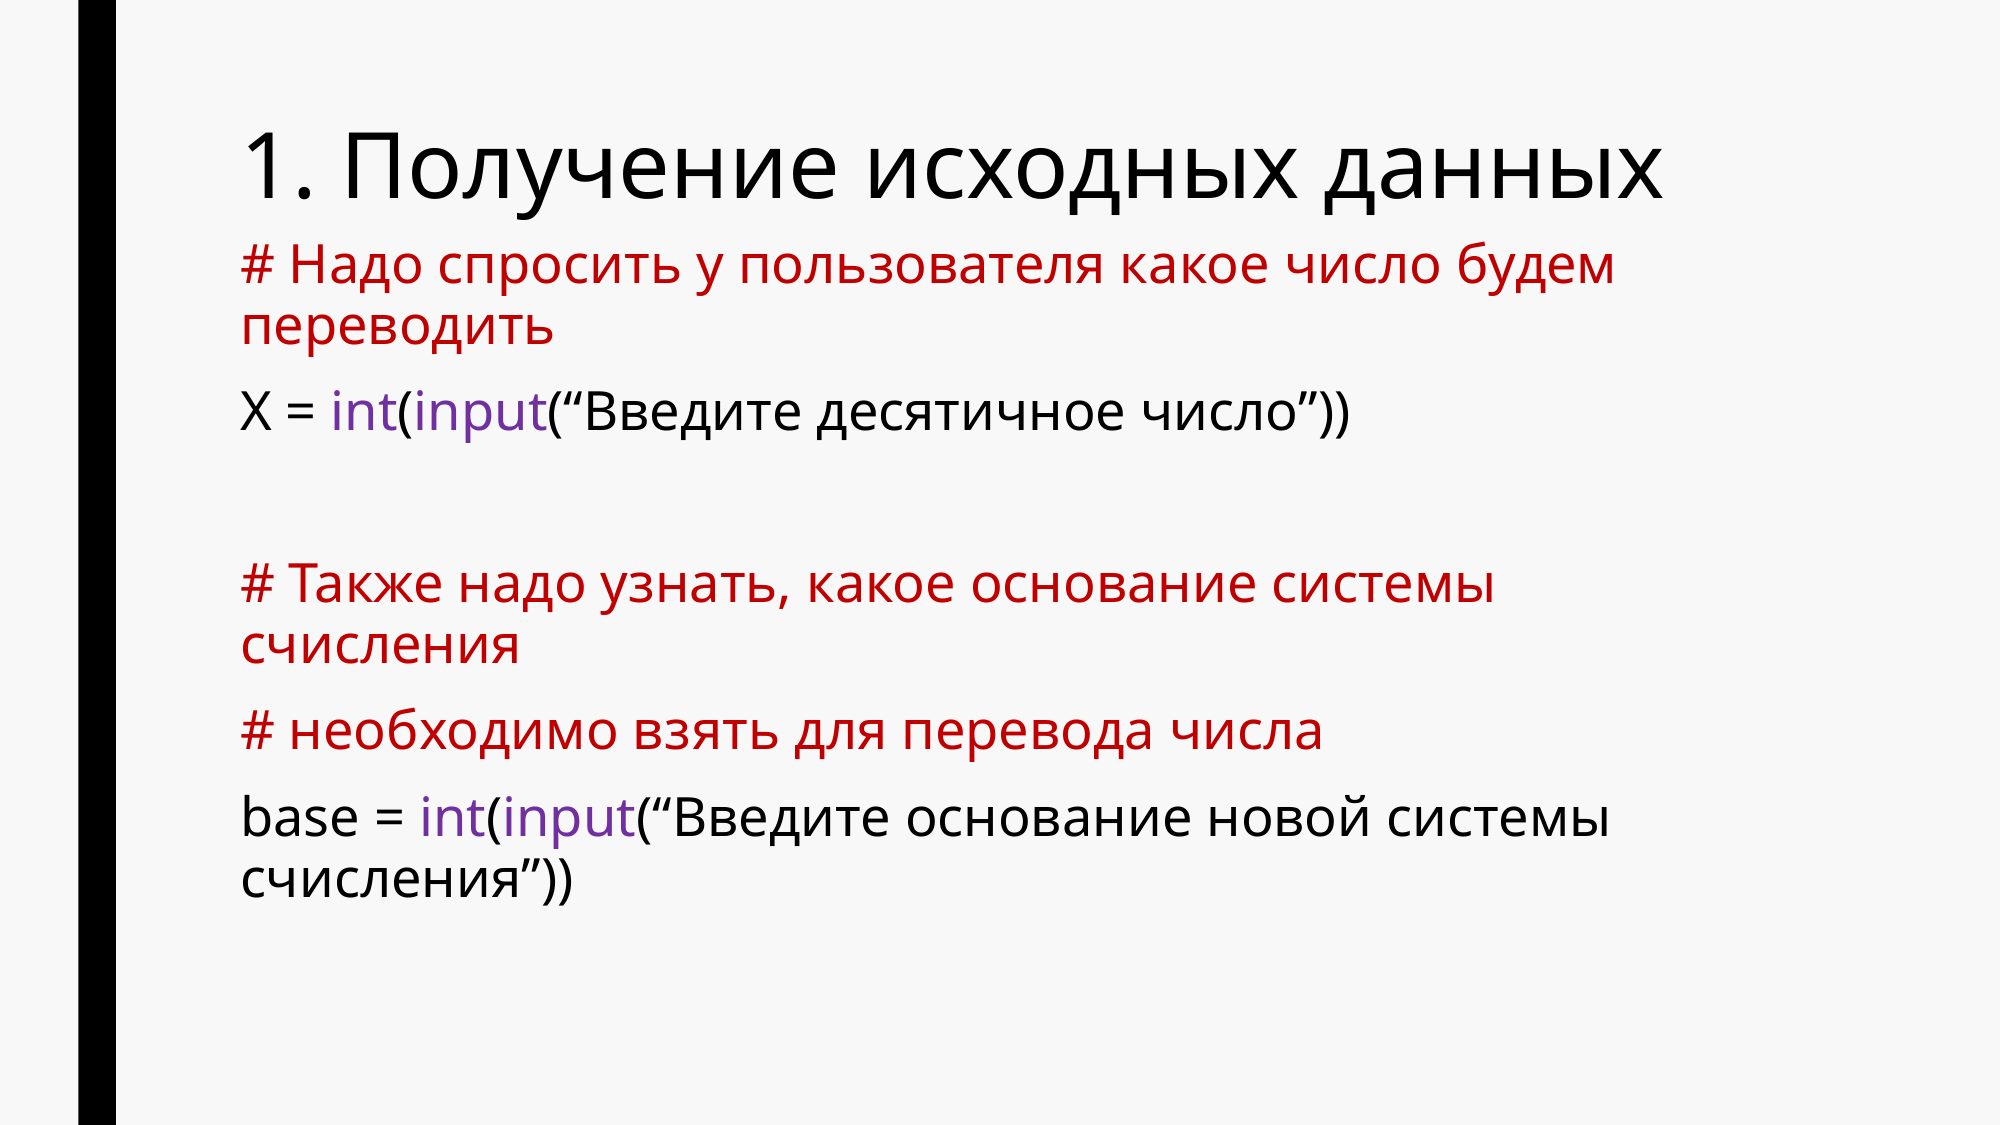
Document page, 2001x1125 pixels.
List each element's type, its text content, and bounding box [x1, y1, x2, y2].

list # Надо спросить у пользователя какое число будем переводить X = int(input(“Введите десятичное число”)) # Также надо узнать, какое основание системы счисления # необходимо взять для перевода числа base = int(input(“Введите основание новой системы счисления”)) [225, 227, 1800, 1045]
title 1. Получение исходных данных [225, 112, 1800, 227]
